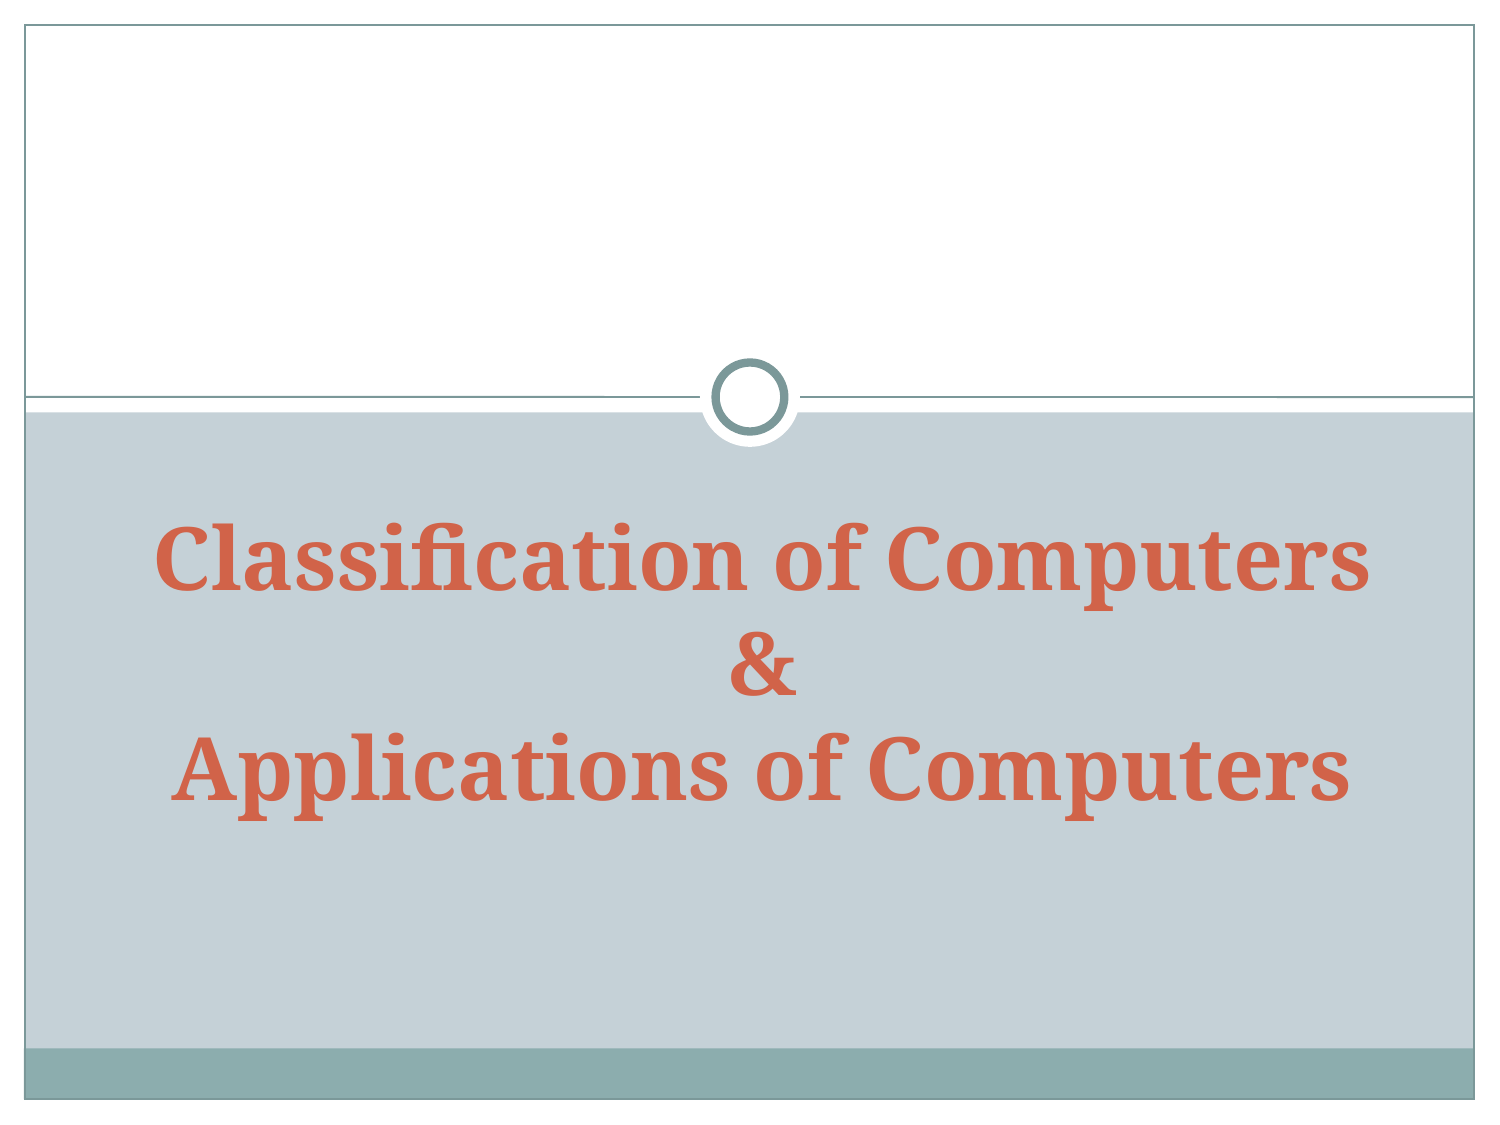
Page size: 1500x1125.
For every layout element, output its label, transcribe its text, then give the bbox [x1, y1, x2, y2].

text_box Classification of Computers & Applications of Computers [112, 437, 1413, 826]
